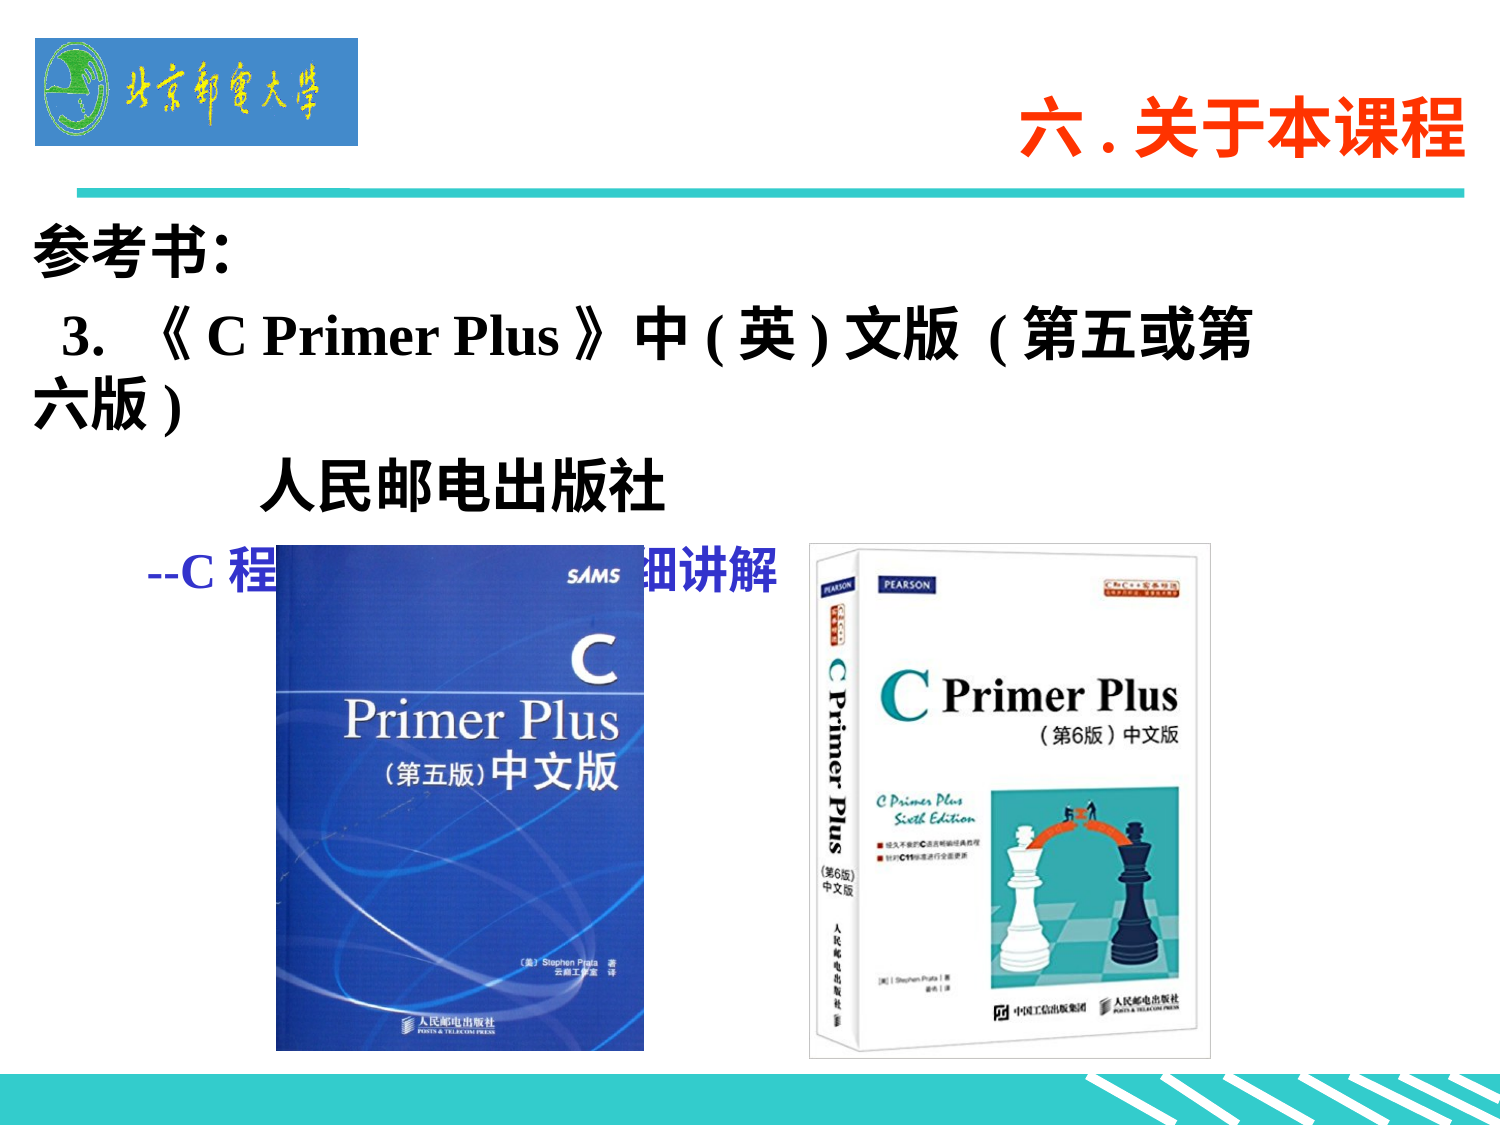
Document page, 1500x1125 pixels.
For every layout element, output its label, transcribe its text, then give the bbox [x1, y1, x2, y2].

list 参考书： 3. 《C Primer Plus》中(英)文版 (第五或第六版) 人民邮电出版社 --C程序设计语言的详细讲解 [17, 208, 1293, 965]
picture [34, 37, 358, 146]
picture [808, 543, 1211, 1059]
picture [275, 545, 644, 1052]
title 六.关于本课程 [207, 66, 1483, 185]
